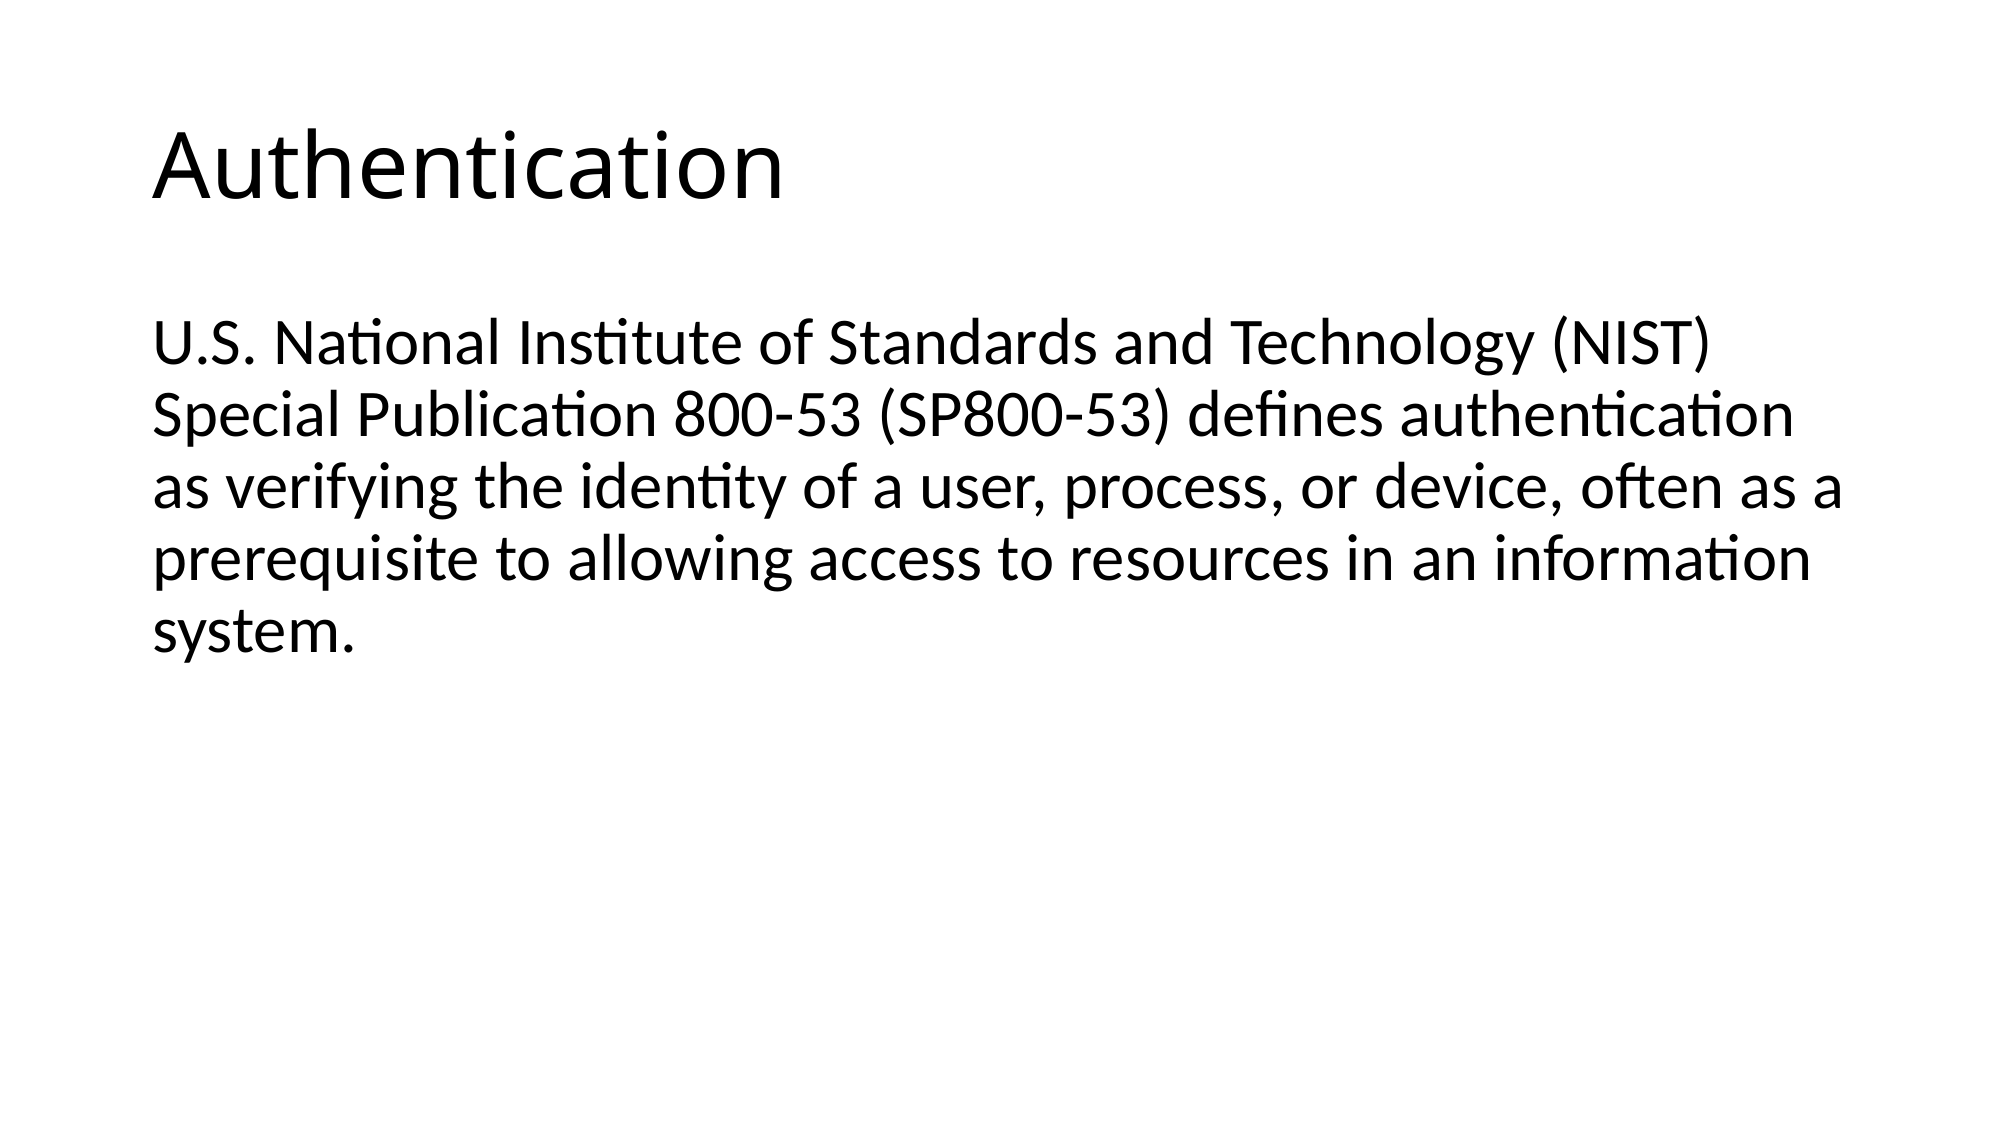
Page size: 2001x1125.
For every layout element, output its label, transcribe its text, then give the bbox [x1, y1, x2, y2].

title Authentication [137, 59, 1863, 278]
list U.S. National Institute of Standards and Technology (NIST) Special Publication 800-53 (SP800-53) defines authentication as verifying the identity of a user, process, or device, often as a prerequisite to allowing access to resources in an information system. [137, 299, 1863, 1014]
